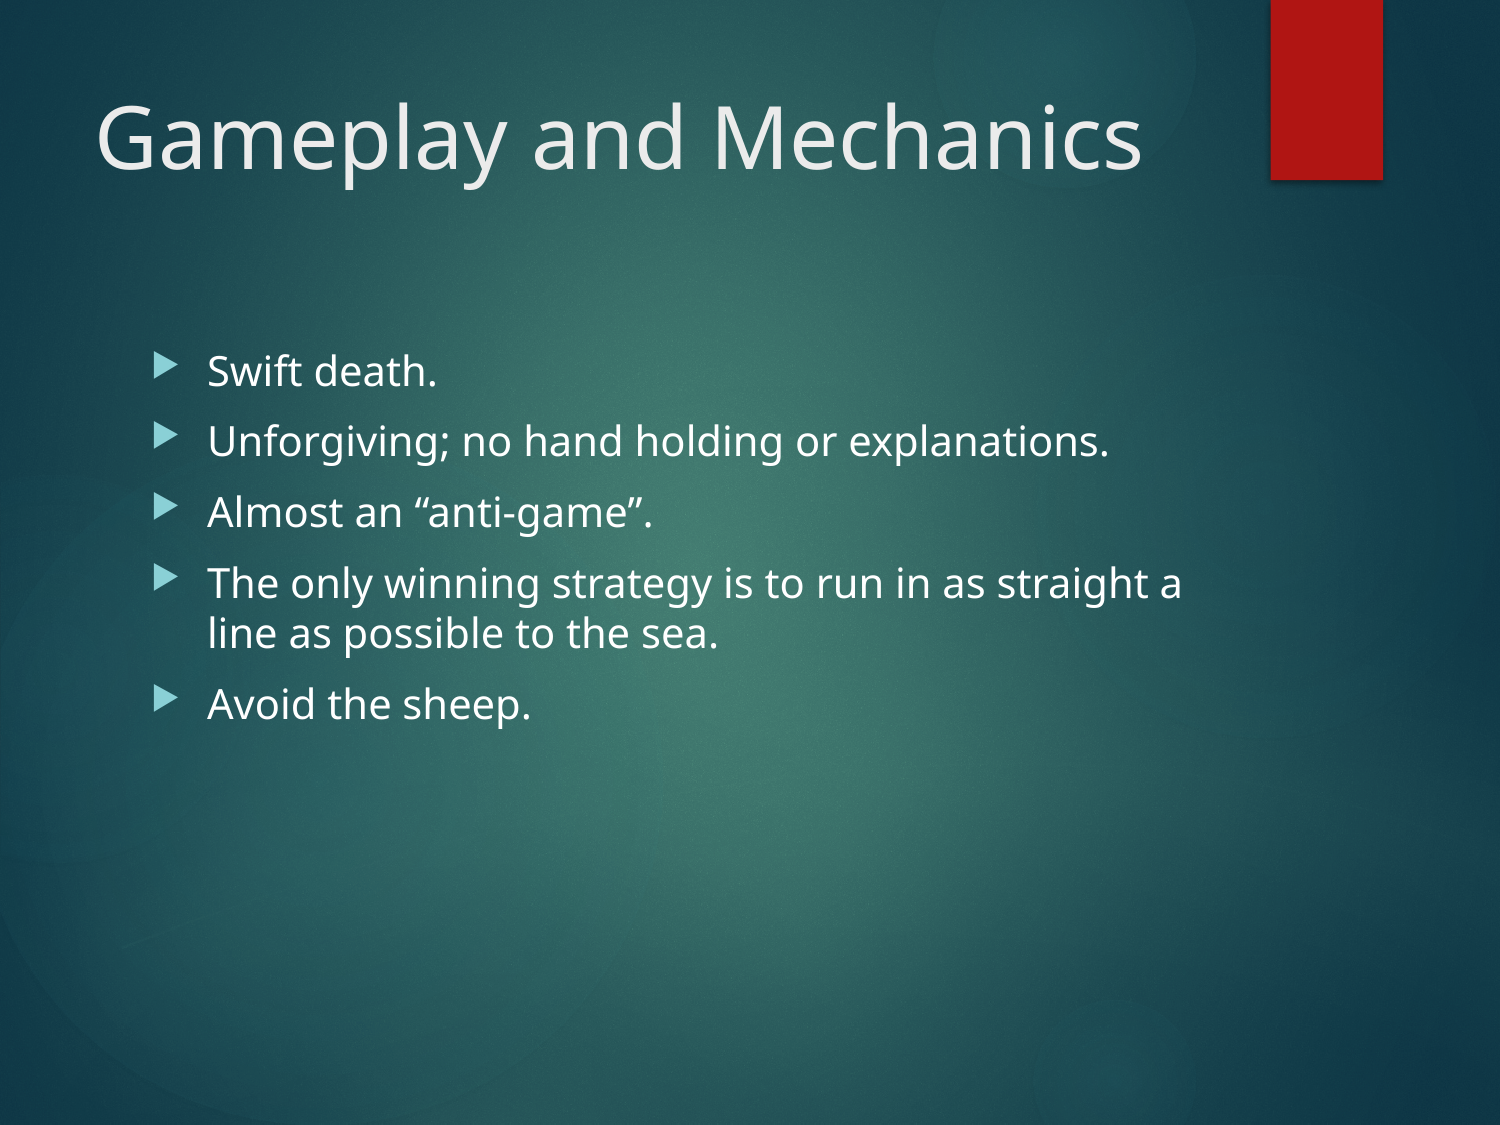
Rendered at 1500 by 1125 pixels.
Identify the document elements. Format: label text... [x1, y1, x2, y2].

list Swift death. Unforgiving; no hand holding or explanations. Almost an “anti-game”. The only winning strategy is to run in as straight a line as possible to the sea. Avoid the sheep. [135, 336, 1237, 1025]
title Gameplay and Mechanics [79, 74, 1237, 304]
